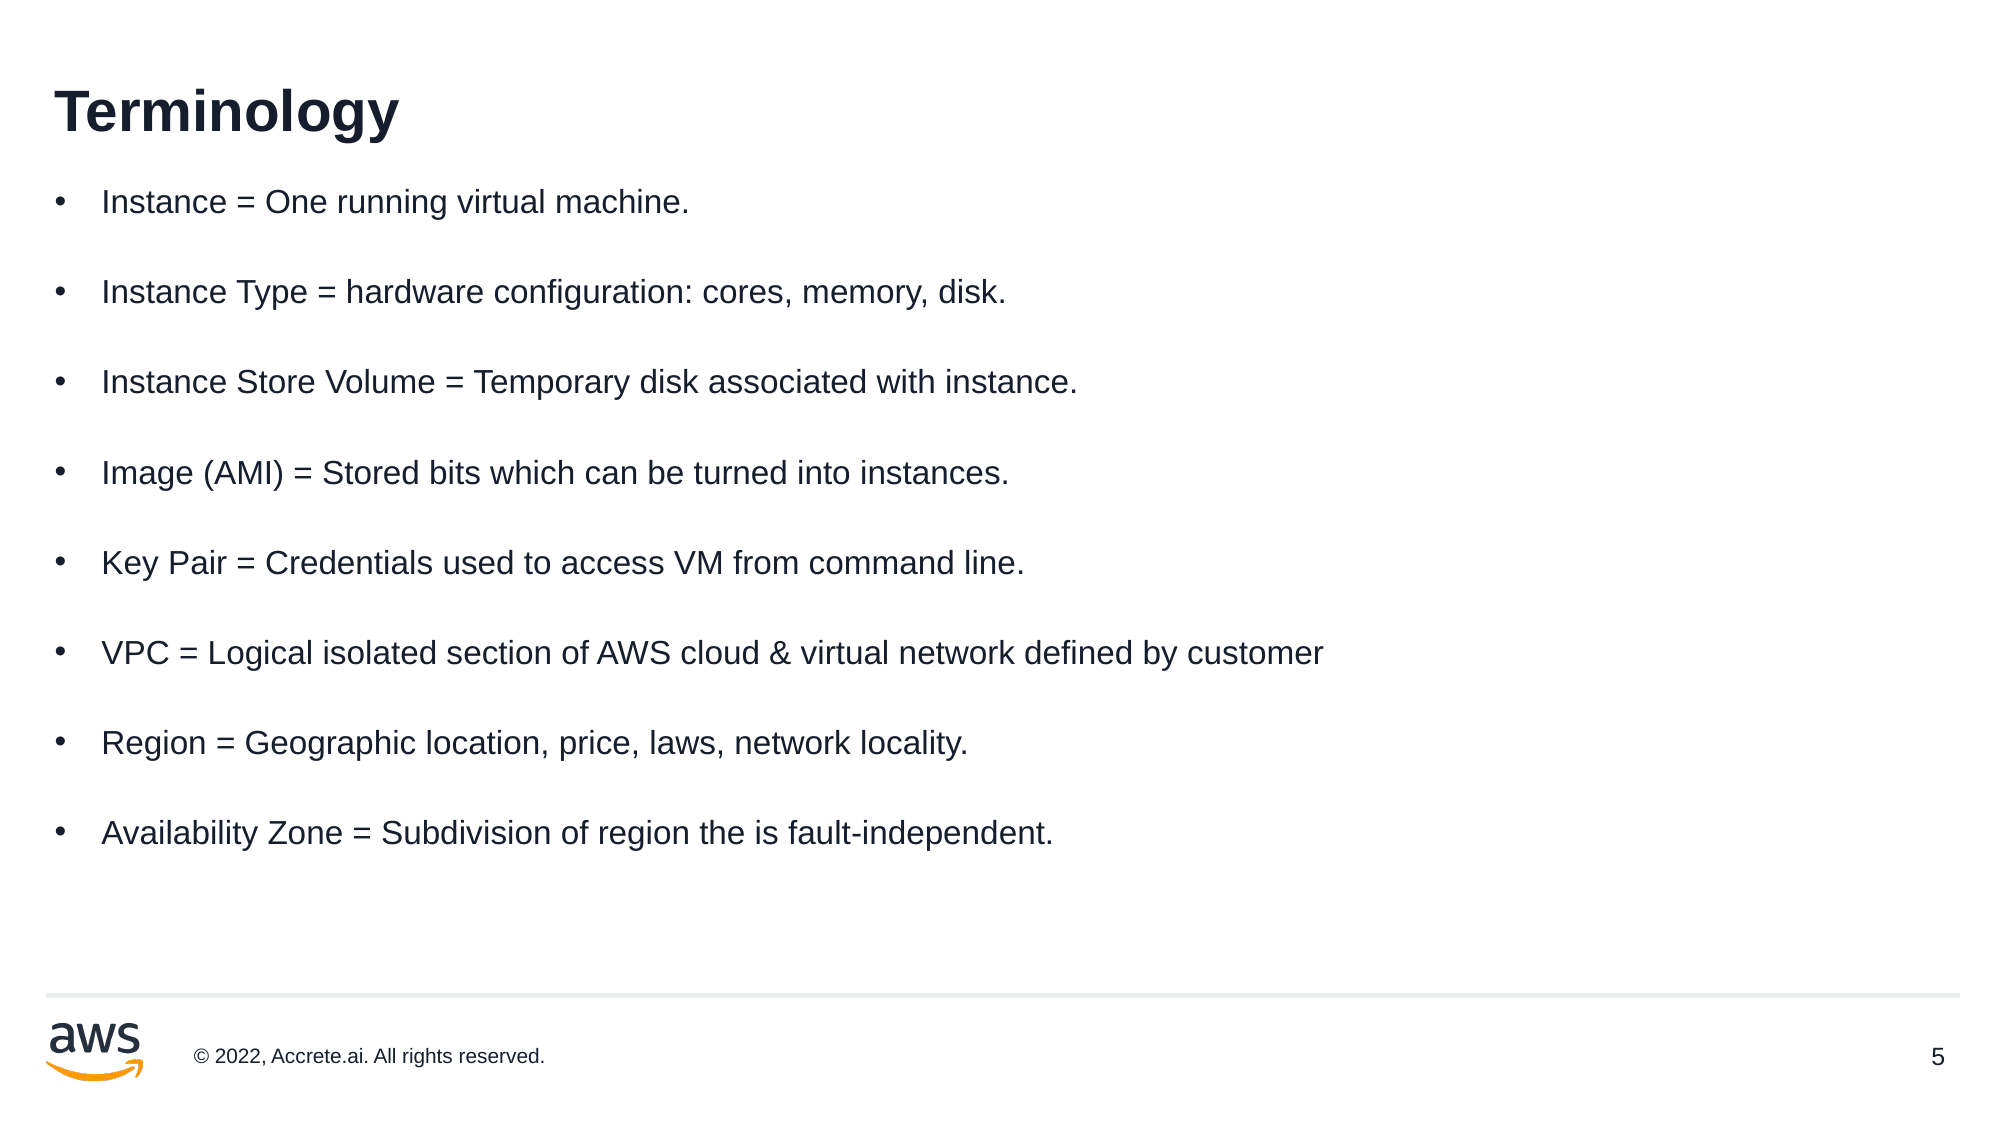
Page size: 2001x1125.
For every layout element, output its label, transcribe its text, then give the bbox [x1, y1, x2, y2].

list Instance = One running virtual machine. Instance Type = hardware configuration: cores, memory, disk. Instance Store Volume = Temporary disk associated with instance. Image (AMI) = Stored bits which can be turned into instances. Key Pair = Credentials used to access VM from command line. VPC = Logical isolated section of AWS cloud & virtual network defined by customer Region = Geographic location, price, laws, network locality. Availability Zone = Subdivision of region the is fault-independent. [39, 177, 1812, 979]
slide_number 5 [1493, 1025, 1961, 1086]
picture [46, 1023, 143, 1081]
footer © 2022, Accrete.ai. All rights reserved. [178, 1025, 911, 1086]
title Terminology [39, 59, 1961, 166]
